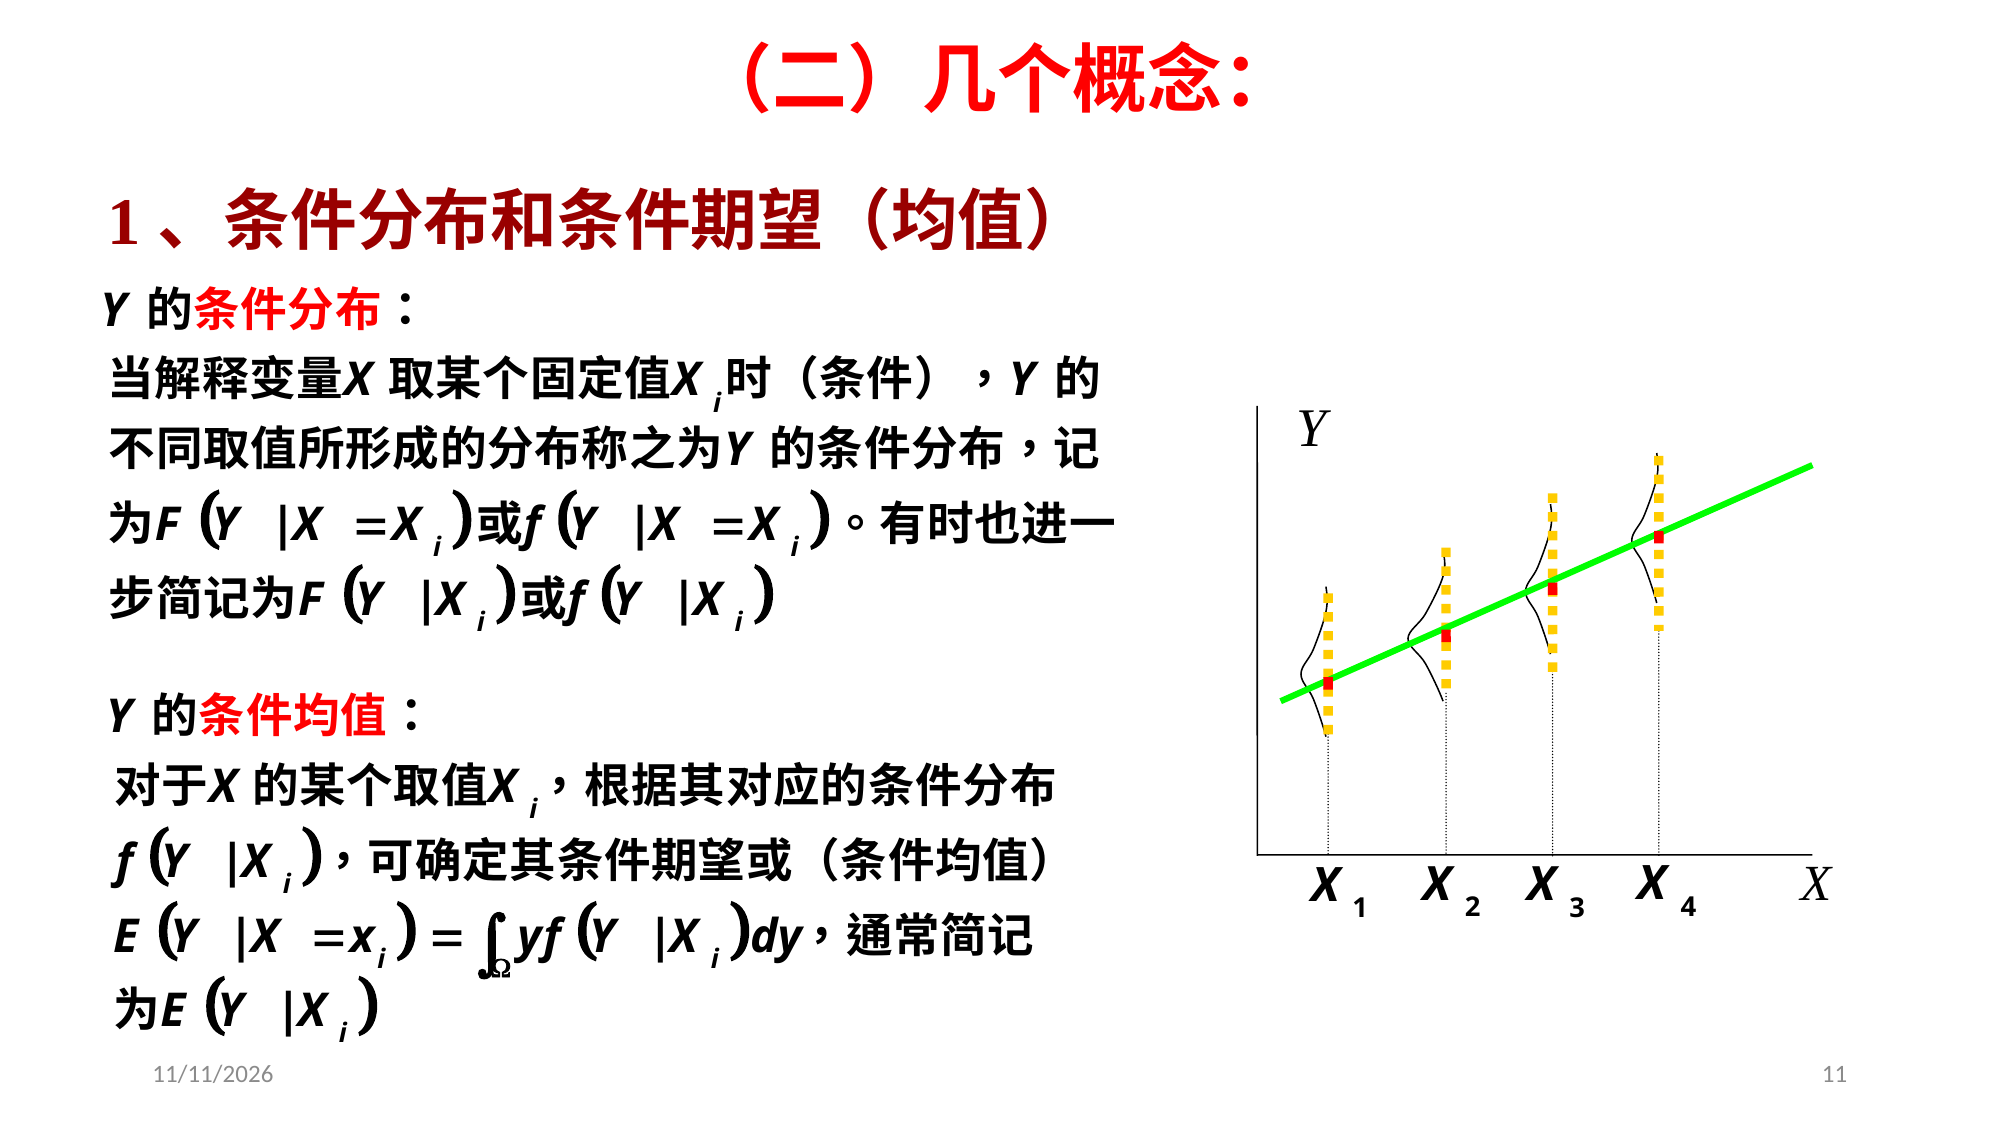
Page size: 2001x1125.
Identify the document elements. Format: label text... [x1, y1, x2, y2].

title 1、条件分布和条件期望（均值） [75, 164, 1393, 282]
text_box （二）几个概念： [683, 24, 1313, 129]
slide_number 11 [1412, 1042, 1863, 1103]
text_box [108, 683, 1067, 1060]
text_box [102, 279, 1124, 649]
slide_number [137, 1060, 588, 1103]
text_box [1257, 397, 1848, 929]
